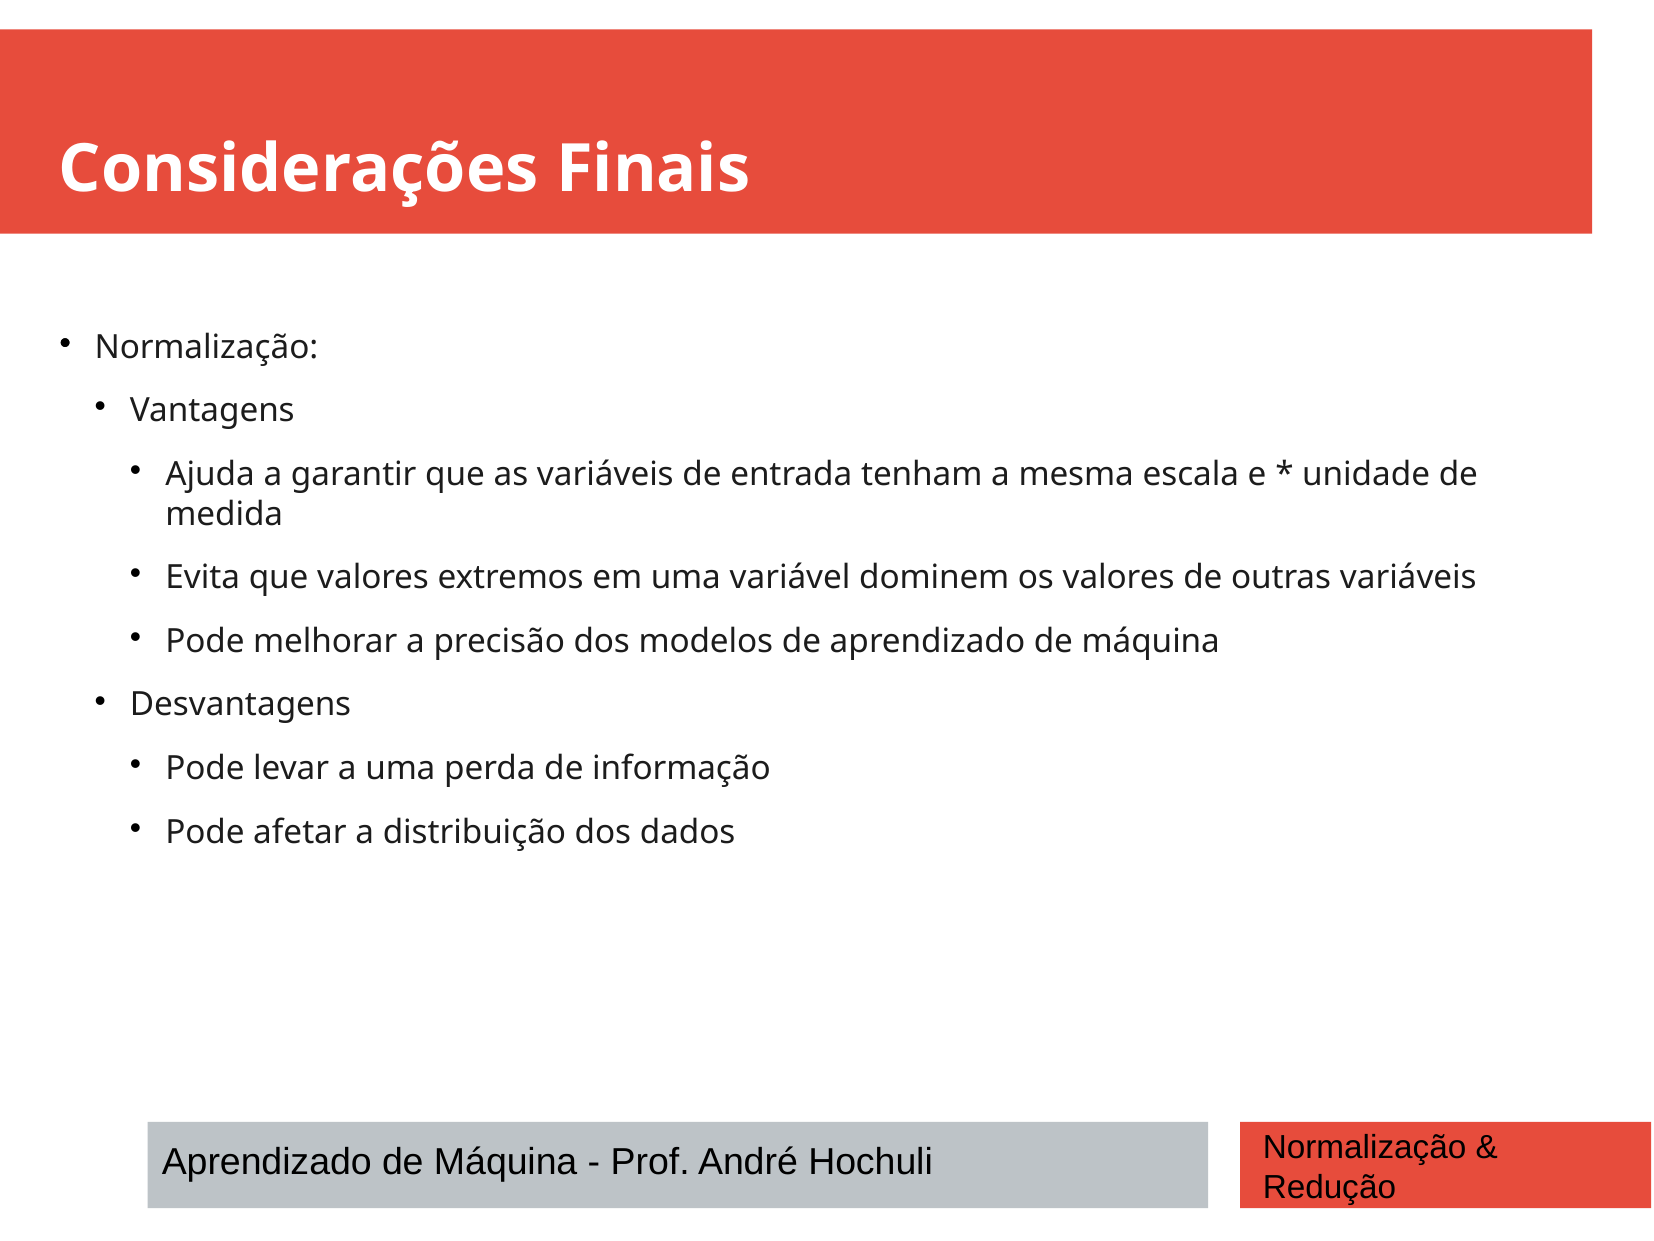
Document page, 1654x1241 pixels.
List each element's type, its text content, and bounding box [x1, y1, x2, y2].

text_box Normalização: Vantagens Ajuda a garantir que as variáveis de entrada tenham a mesma escala e * unidade de medida Evita que valores extremos em uma variável dominem os valores de outras variáveis Pode melhorar a precisão dos modelos de aprendizado de máquina Desvantagens Pode levar a uma perda de informação Pode afetar a distribuição dos dados [59, 324, 1564, 1092]
text_box Normalização & Redução [1248, 1117, 1622, 1211]
text_box Considerações Finais [58, 58, 1593, 205]
text_box Aprendizado de Máquina - Prof. André Hochuli [147, 1129, 1203, 1188]
